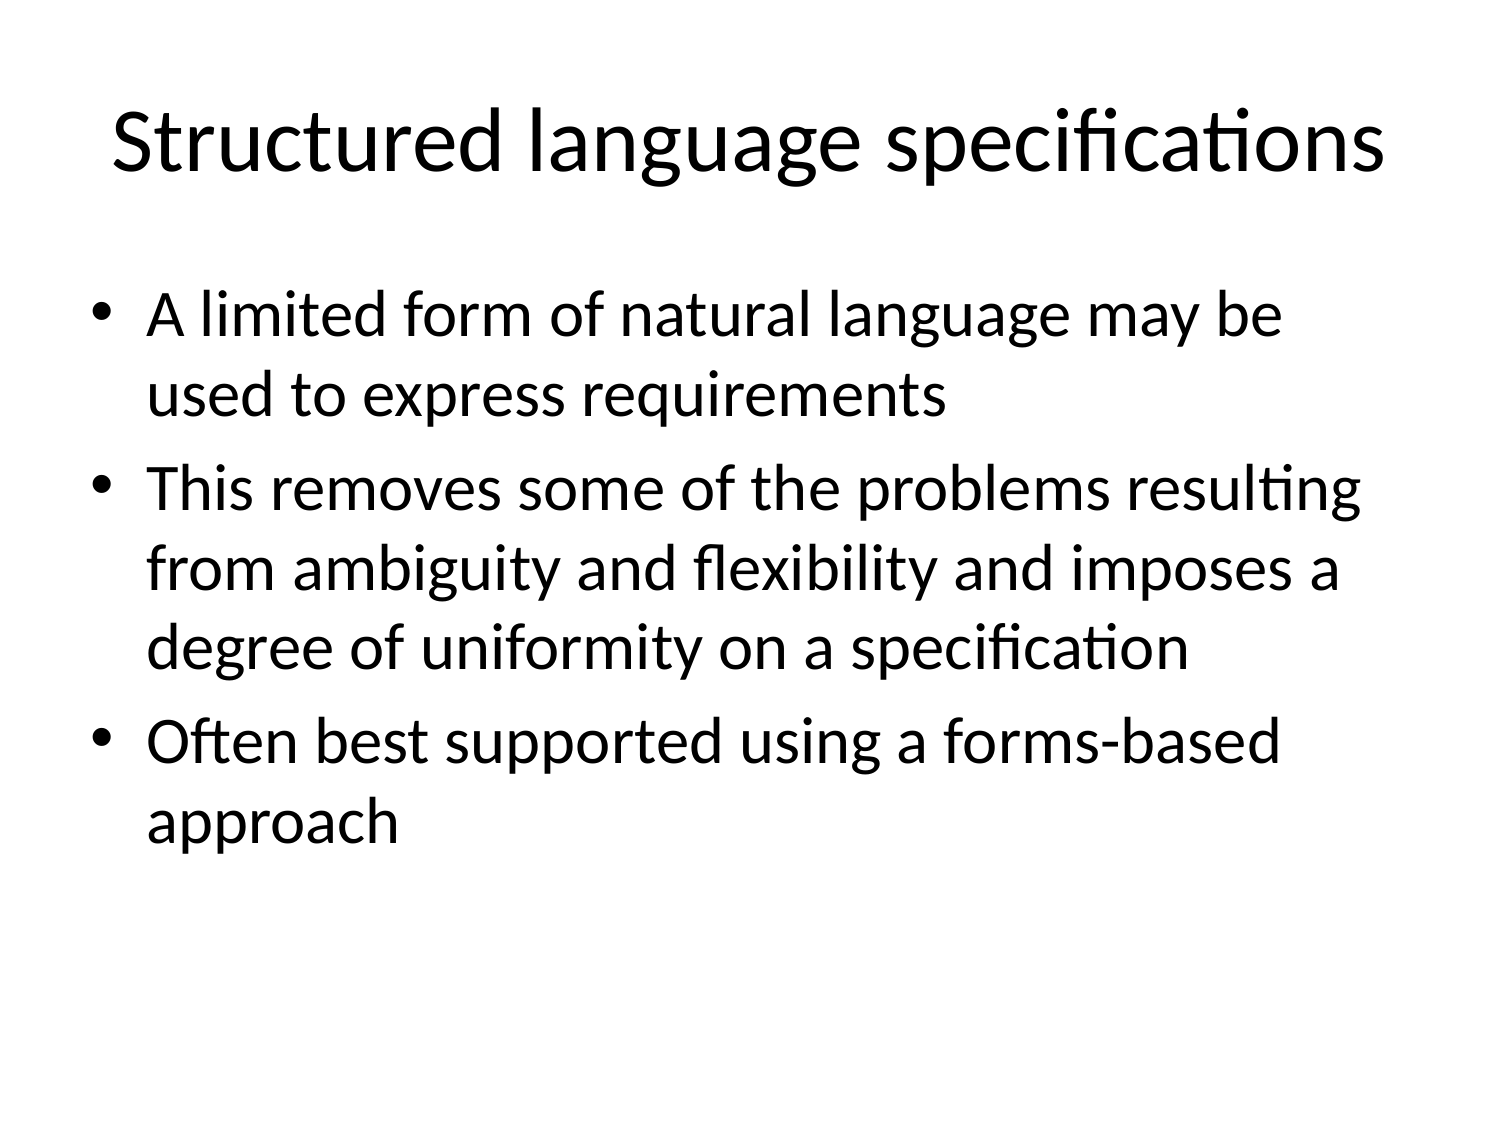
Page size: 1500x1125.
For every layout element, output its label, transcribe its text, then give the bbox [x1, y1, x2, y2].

list A limited form of natural language may be used to express requirements This removes some of the problems resulting from ambiguity and flexibility and imposes a degree of uniformity on a specification Often best supported using a forms-based approach [75, 262, 1425, 1005]
title Structured language specifications [62, 43, 1438, 225]
